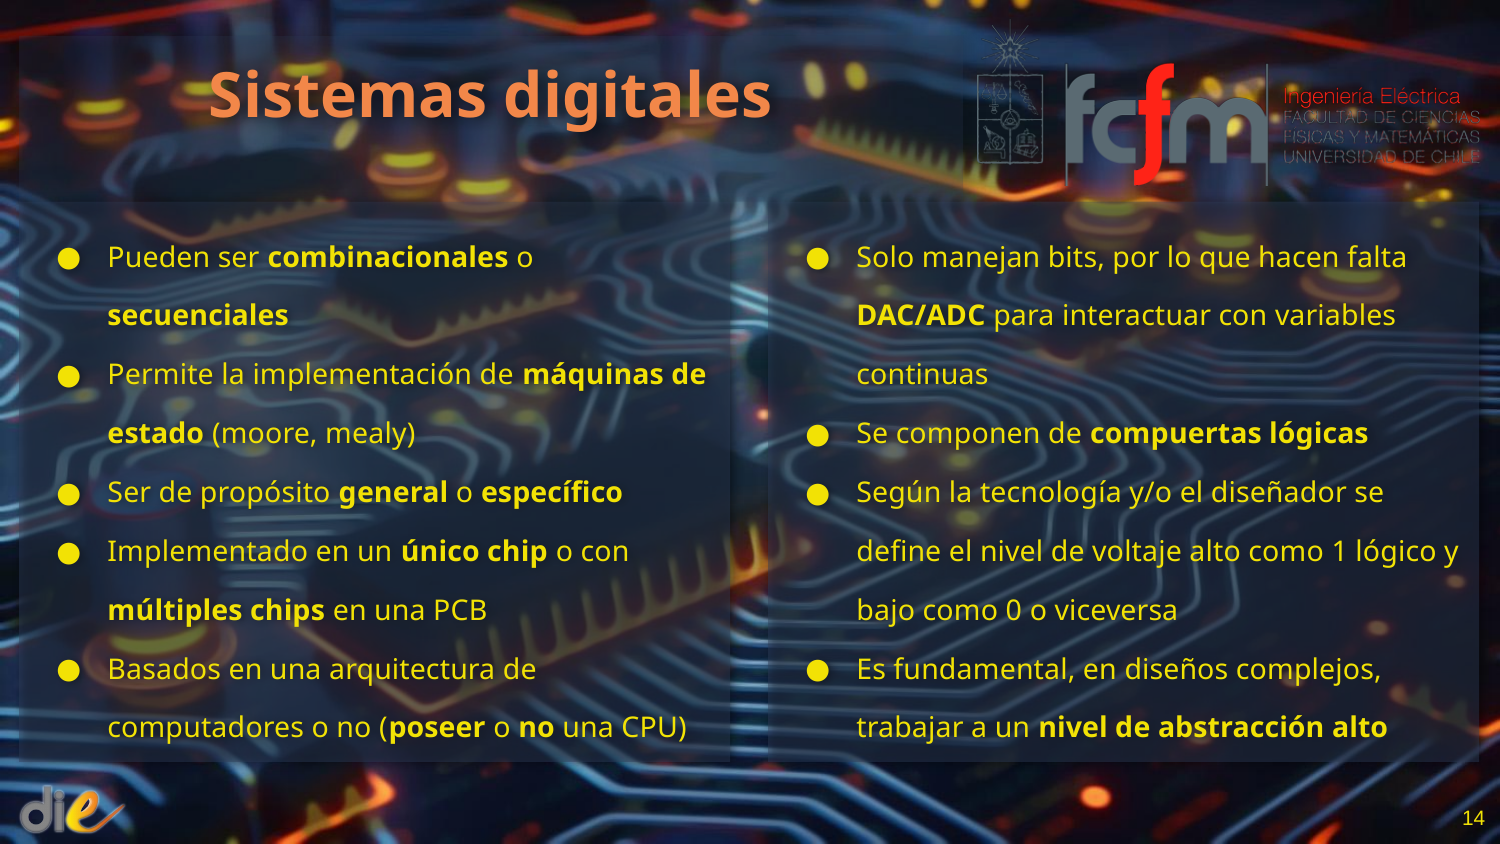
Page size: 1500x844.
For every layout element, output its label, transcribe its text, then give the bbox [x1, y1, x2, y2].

title Sistemas digitales [19, 35, 964, 202]
slide_number 14 [1393, 791, 1500, 844]
list Solo manejan bits, por lo que hacen falta DAC/ADC para interactuar con variables continuas Se componen de compuertas lógicas Según la tecnología y/o el diseñador se define el nivel de voltaje alto como 1 lógico y bajo como 0 o viceversa Es fundamental, en diseños complejos, trabajar a un nivel de abstracción alto [768, 201, 1480, 762]
picture [0, 0, 1500, 844]
list Pueden ser combinacionales o secuenciales Permite la implementación de máquinas de estado (moore, mealy) Ser de propósito general o específico Implementado en un único chip o con múltiples chips en una PCB Basados en una arquitectura de computadores o no (poseer o no una CPU) [19, 201, 731, 762]
